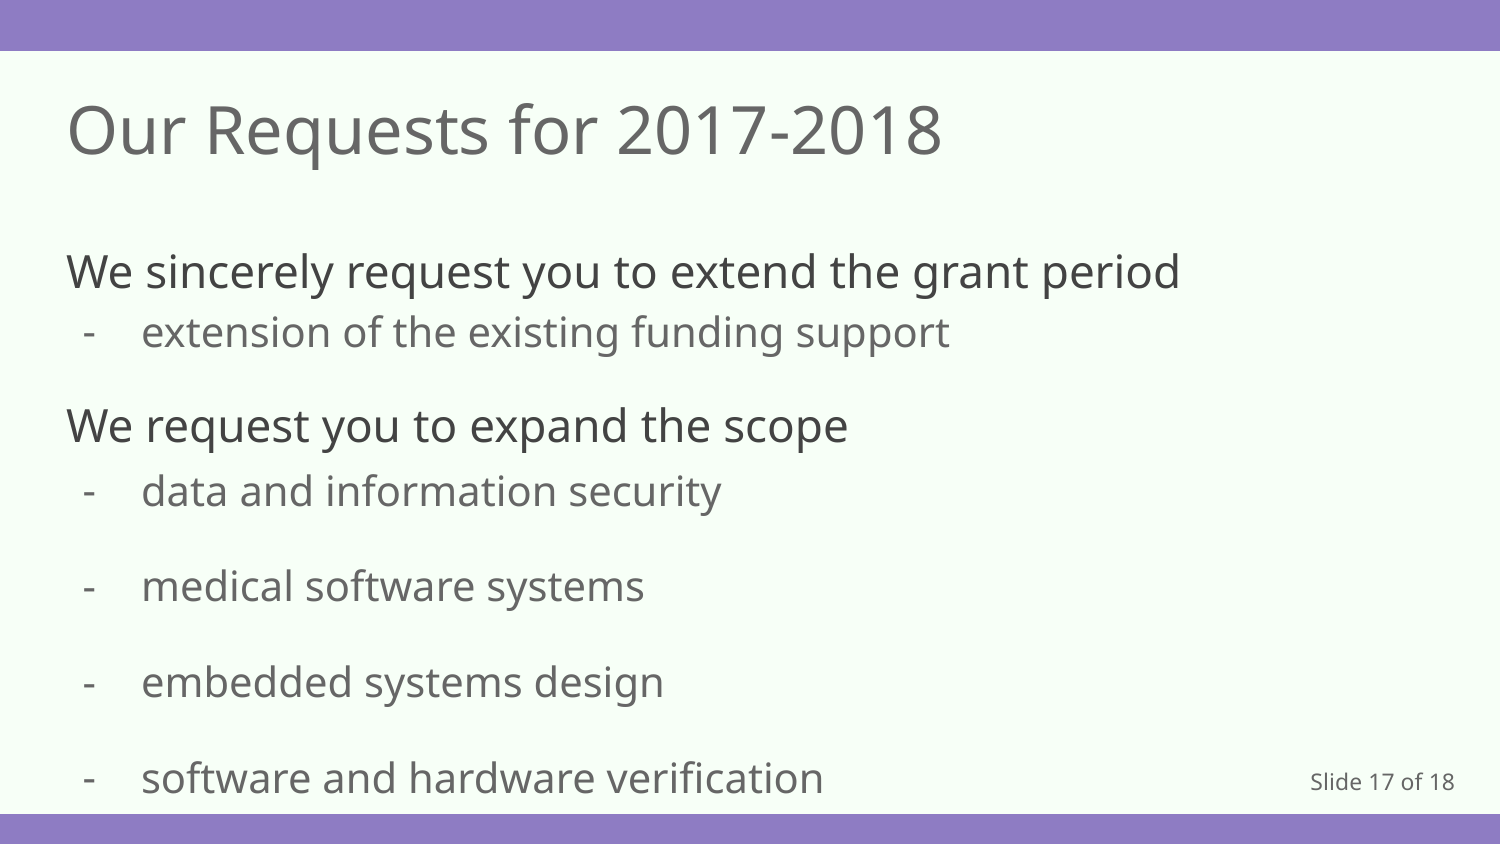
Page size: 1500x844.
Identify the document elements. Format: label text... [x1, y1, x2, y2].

list We sincerely request you to extend the grant period extension of the existing funding support We request you to expand the scope data and information security medical software systems embedded systems design software and hardware verification [50, 219, 1450, 750]
text_box Slide 17 of 18 [1295, 748, 1494, 812]
title Our Requests for 2017-2018 [50, 72, 1450, 168]
